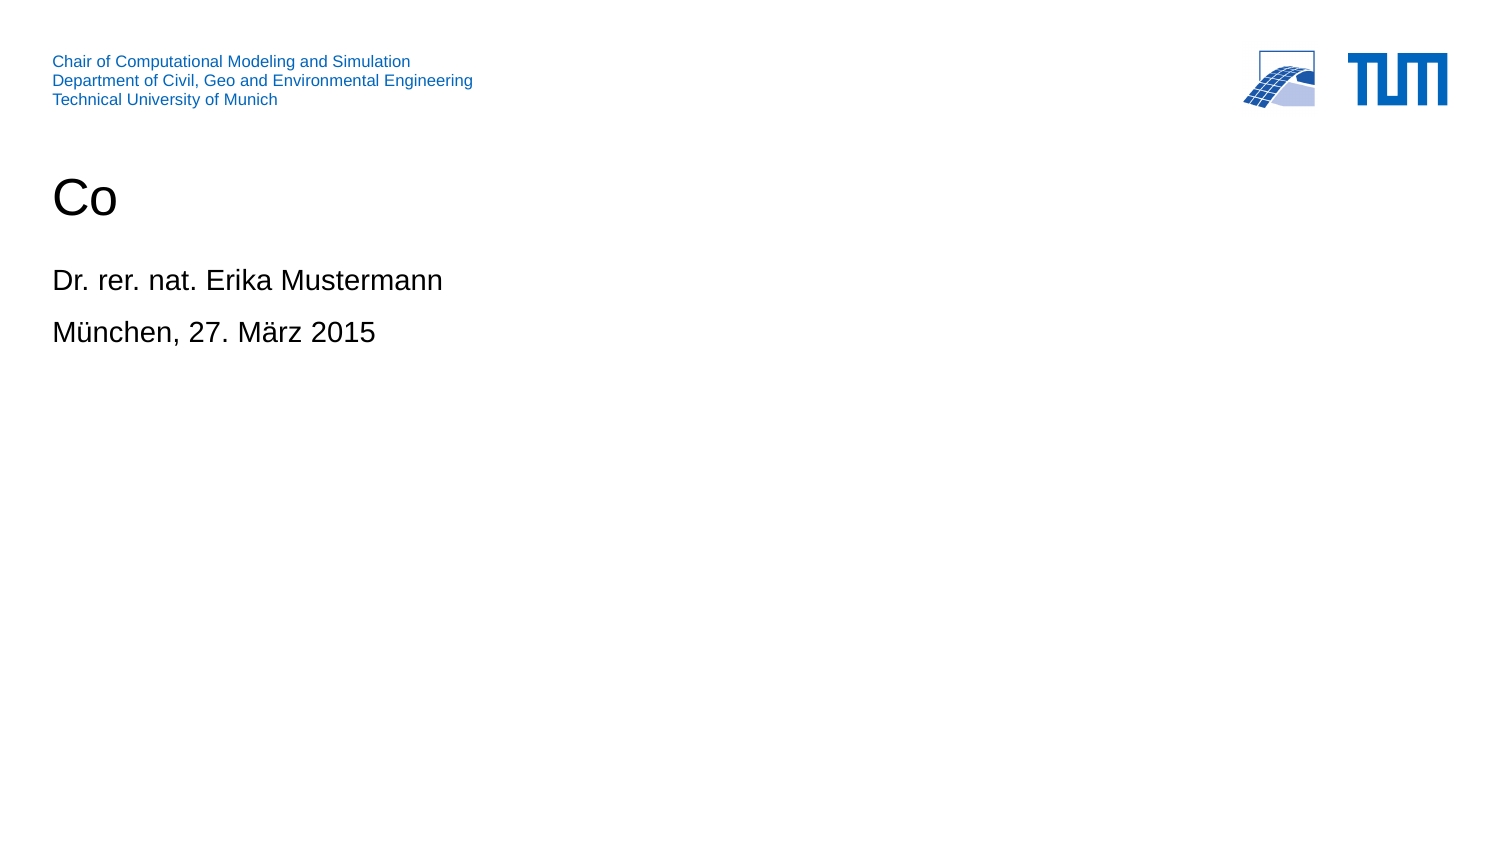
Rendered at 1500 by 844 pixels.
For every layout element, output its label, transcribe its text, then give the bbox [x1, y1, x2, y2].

list Dr. rer. nat. Erika Mustermann München, 27. März 2015 [52, 243, 1449, 401]
picture [1242, 41, 1318, 117]
title Co [52, 159, 1449, 222]
